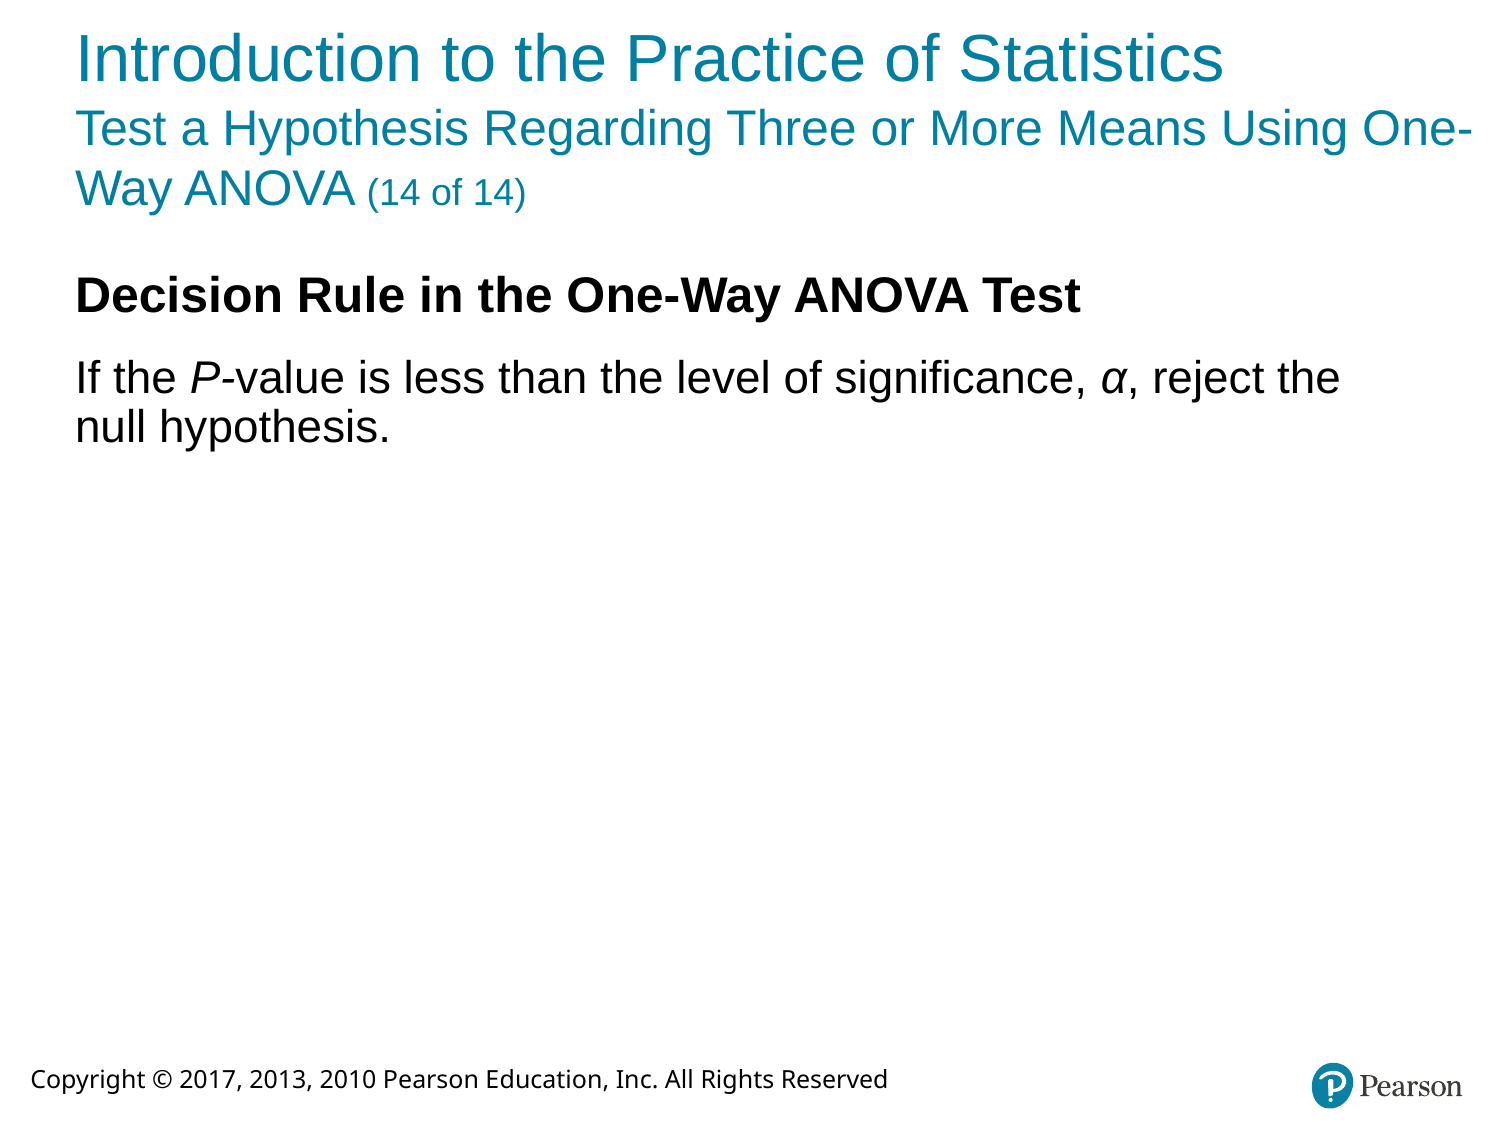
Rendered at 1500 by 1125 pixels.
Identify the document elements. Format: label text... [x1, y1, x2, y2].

title Introduction to the Practice of Statistics Test a Hypothesis Regarding Three or More Means Using One-Way ANOVA (14 of 14) [75, 35, 1488, 216]
list Decision Rule in the One-Way ANOVA Test If the P-value is less than the level of significance, α, reject the null hypothesis. [75, 262, 1425, 1038]
